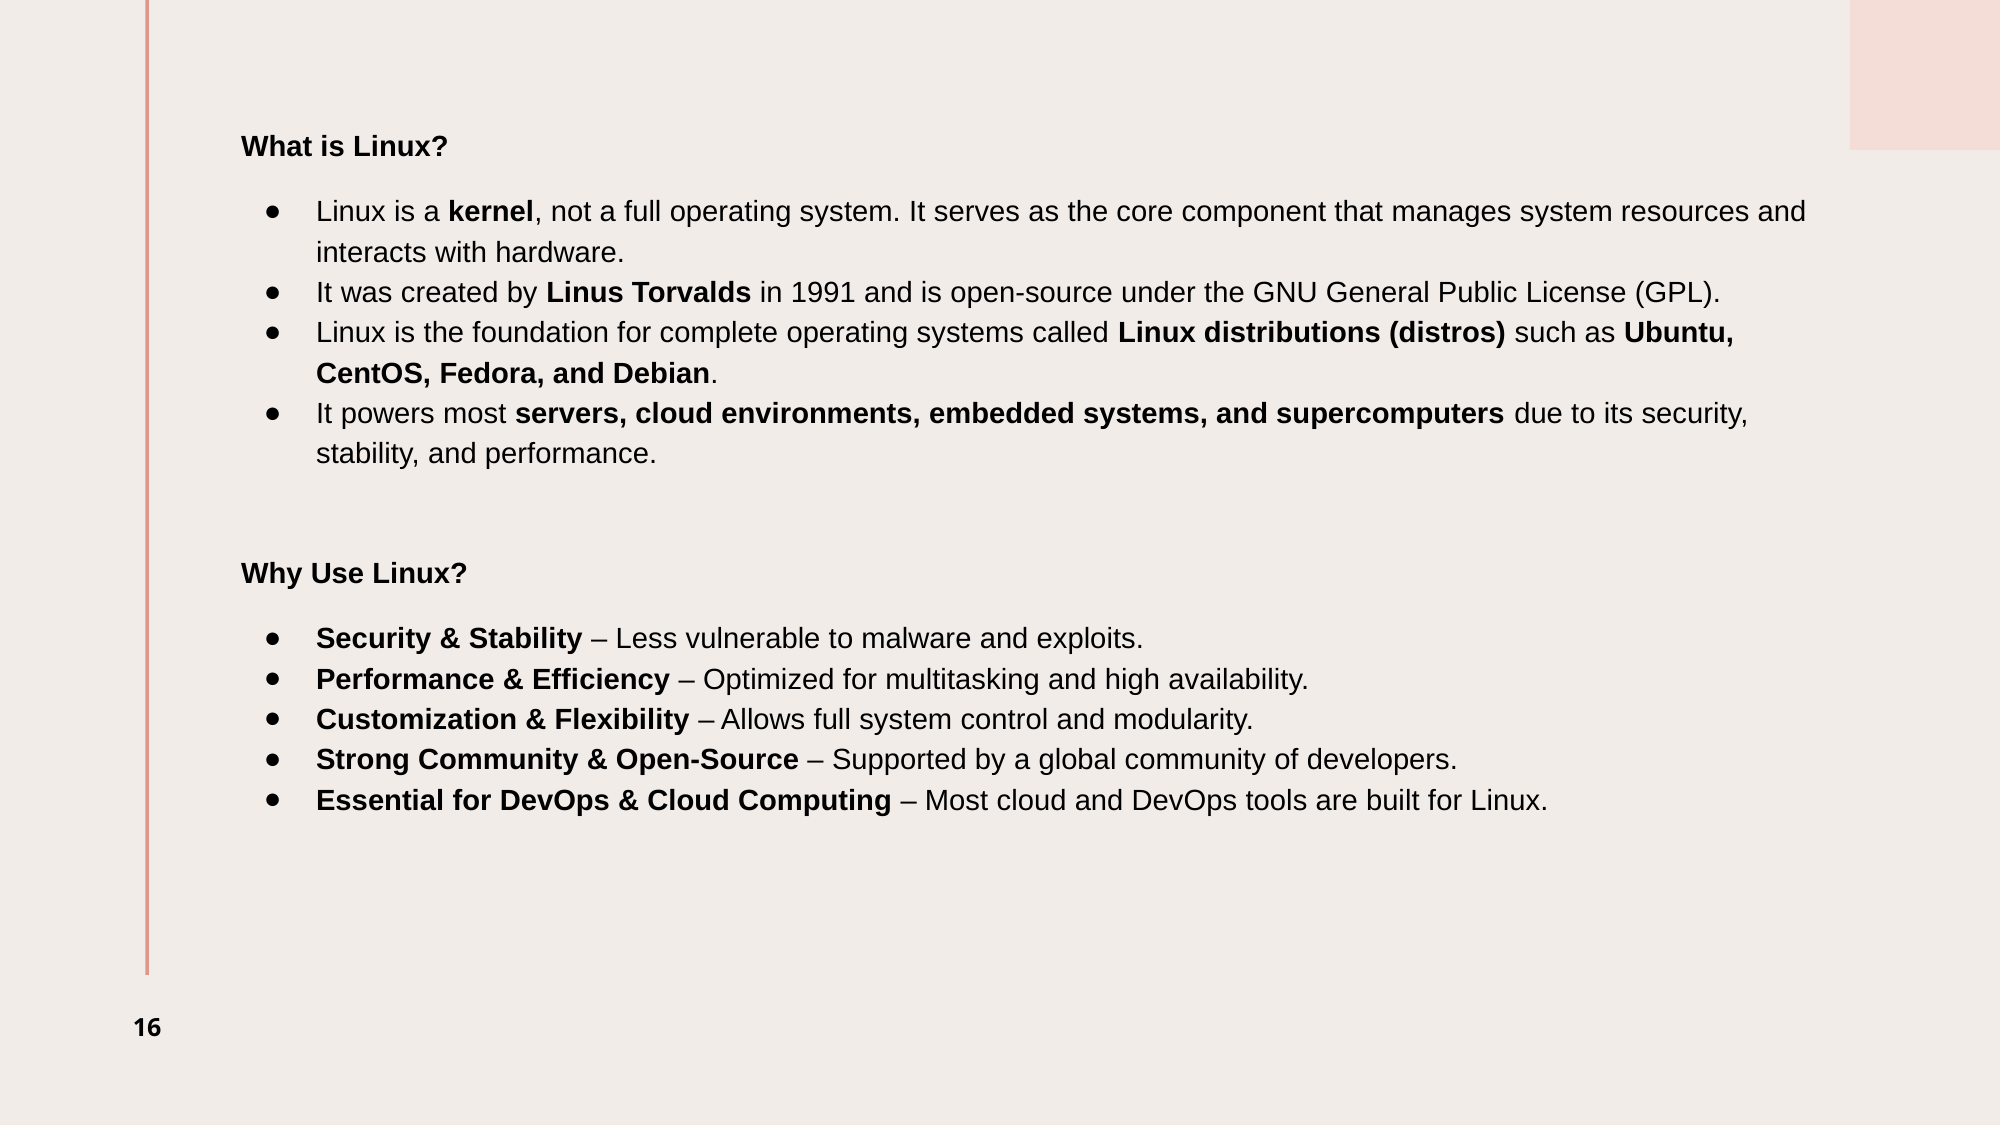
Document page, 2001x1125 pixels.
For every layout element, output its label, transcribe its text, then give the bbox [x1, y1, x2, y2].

title What is Linux? Linux is a kernel, not a full operating system. It serves as the core component that manages system resources and interacts with hardware. It was created by Linus Torvalds in 1991 and is open-source under the GNU General Public License (GPL). Linux is the foundation for complete operating systems called Linux distributions (distros) such as Ubuntu, CentOS, Fedora, and Debian. It powers most servers, cloud environments, embedded systems, and supercomputers due to its security, stability, and performance. Why Use Linux? Security & Stability – Less vulnerable to malware and exploits. Performance & Efficiency – Optimized for multitasking and high availability. Customization & Flexibility – Allows full system control and modularity. Strong Community & Open-Source – Supported by a global community of developers. Essential for DevOps & Cloud Computing – Most cloud and DevOps tools are built for Linux. [240, 121, 1839, 883]
slide_number ‹#› [67, 975, 227, 1082]
